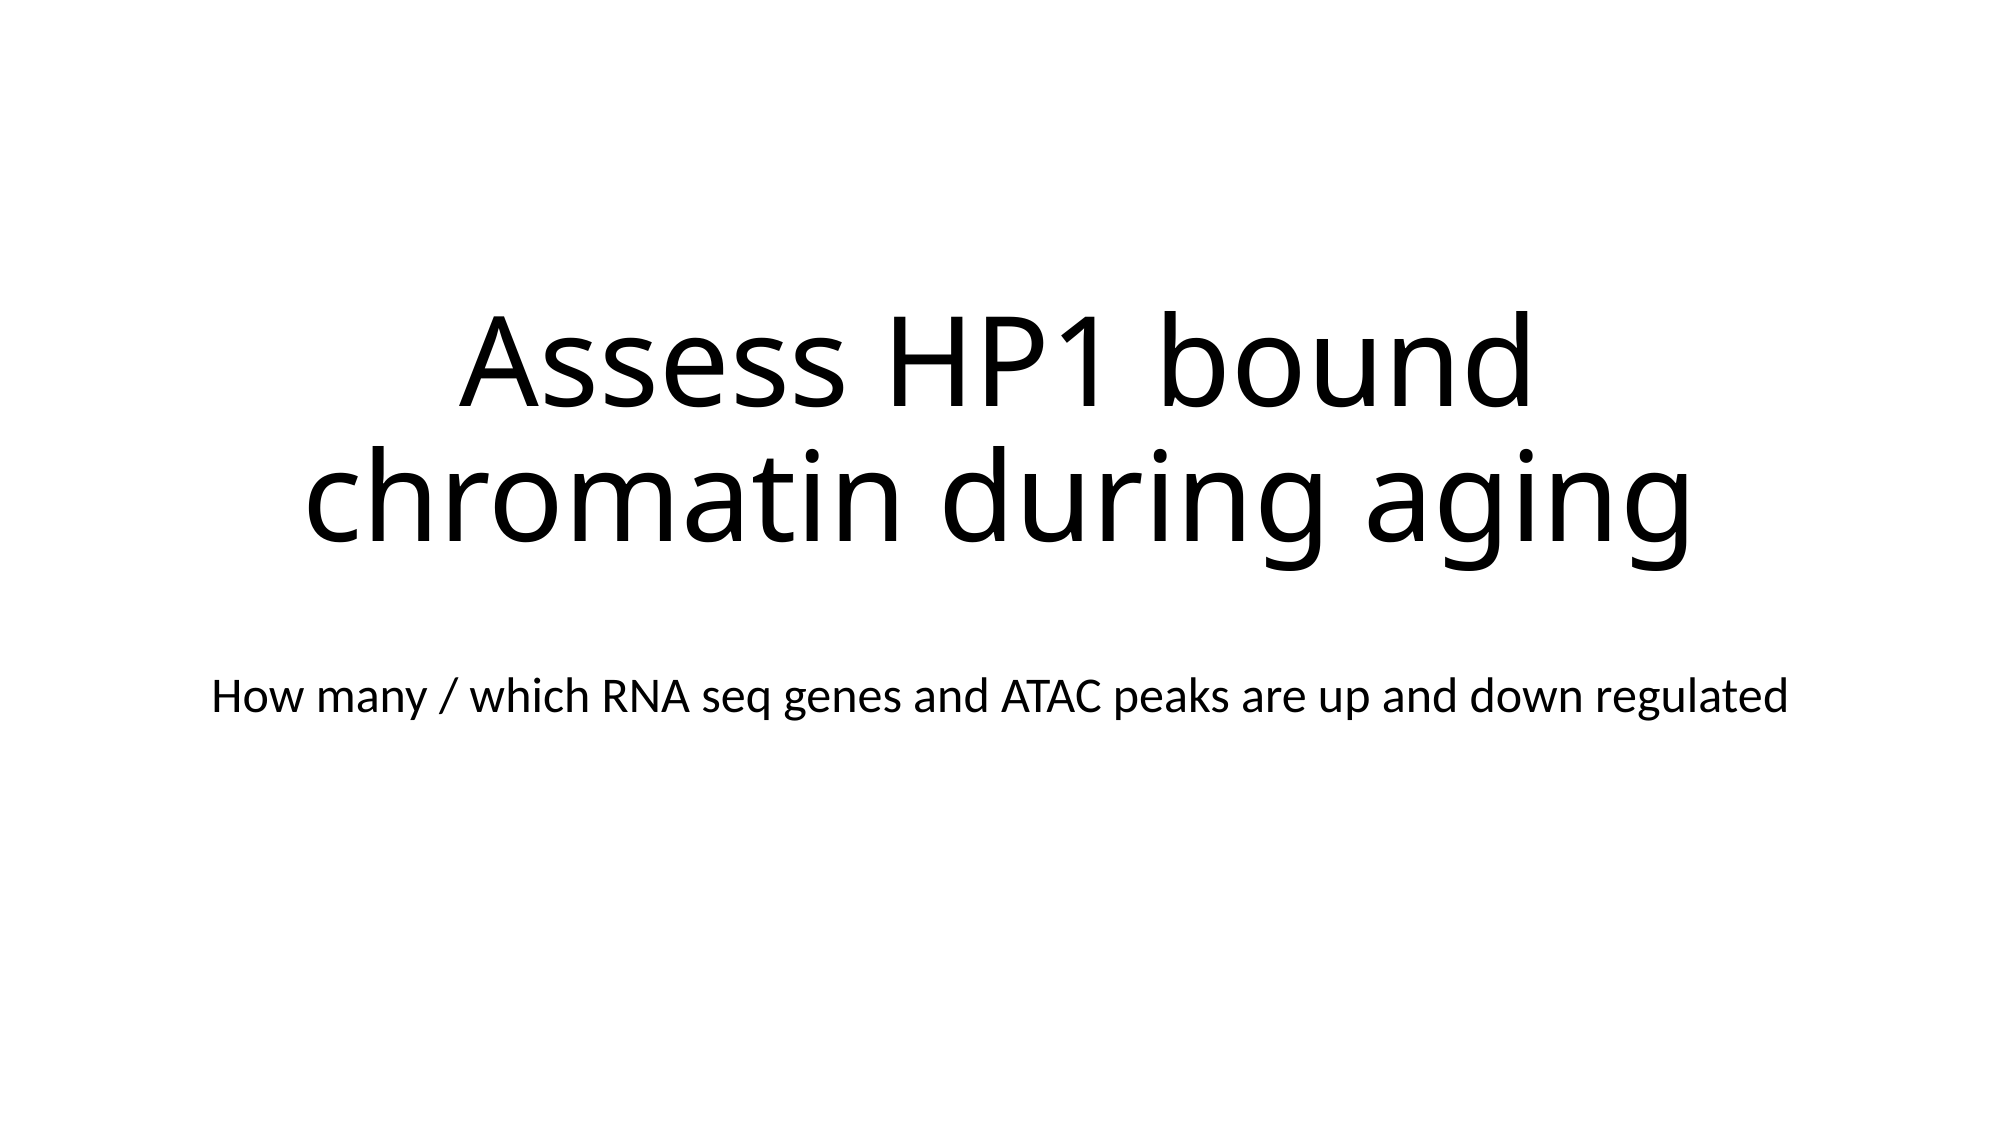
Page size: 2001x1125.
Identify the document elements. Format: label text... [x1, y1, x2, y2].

subtitle How many / which RNA seq genes and ATAC peaks are up and down regulated [120, 662, 1881, 863]
title Assess HP1 bound chromatin during aging [249, 184, 1750, 576]
